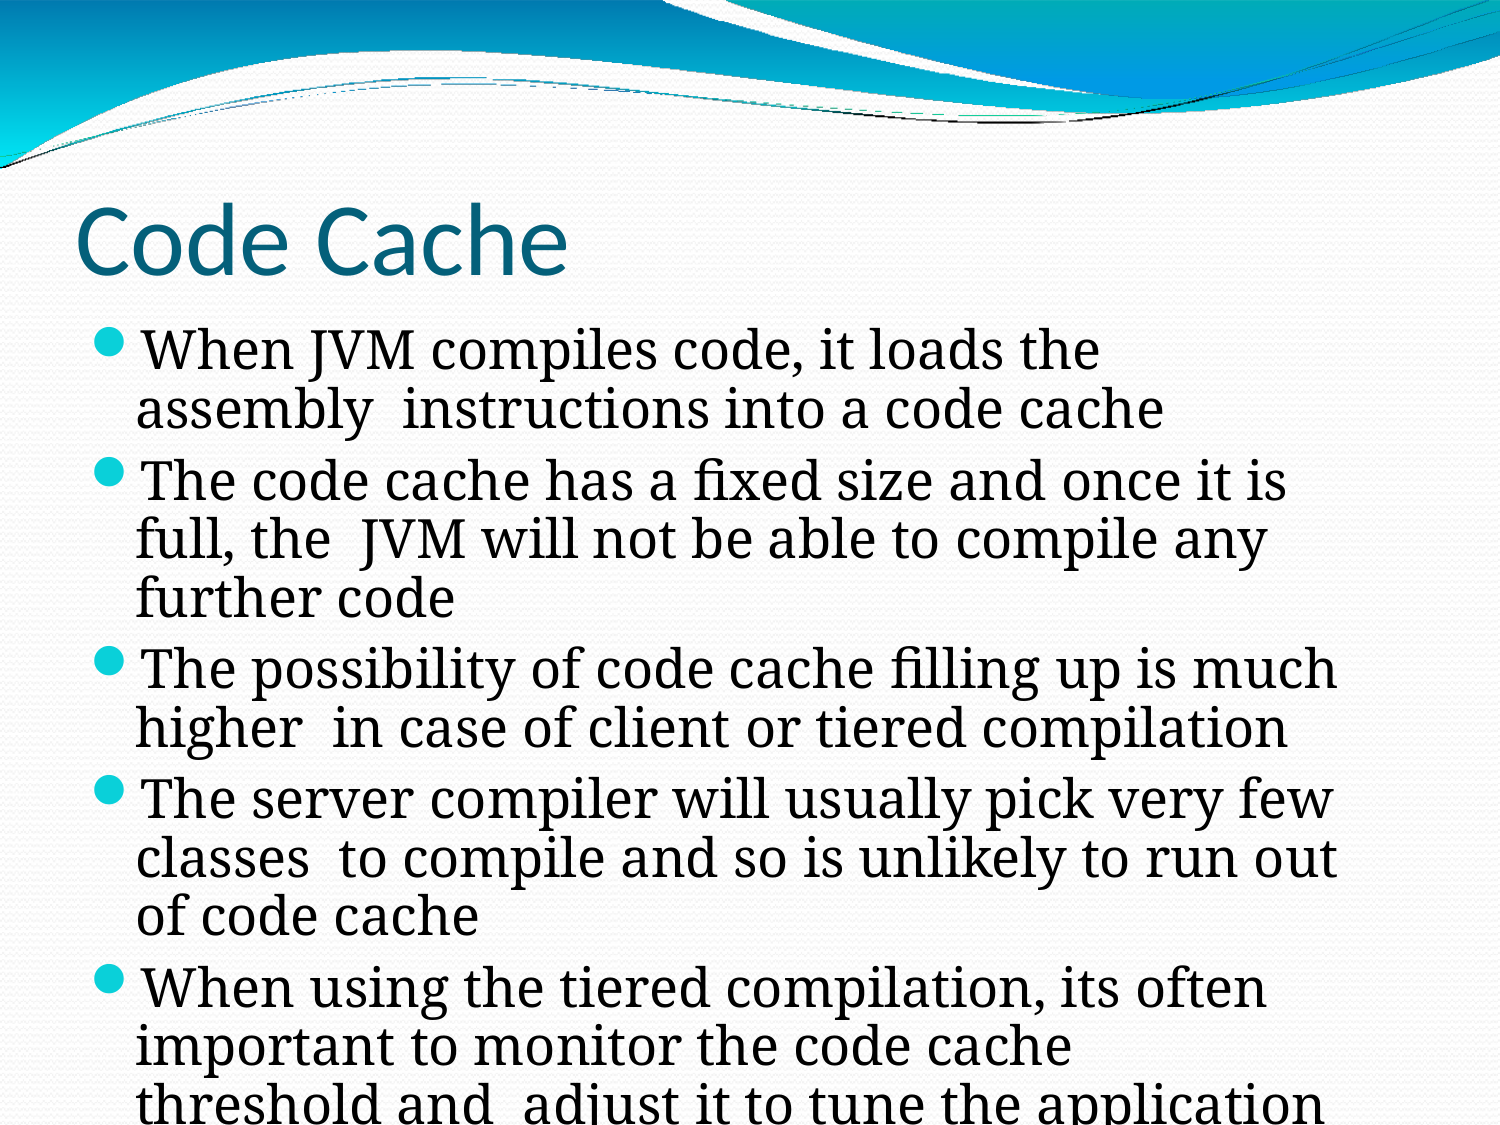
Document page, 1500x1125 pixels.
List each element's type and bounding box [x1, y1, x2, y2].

text_box [0, 0, 1500, 1125]
